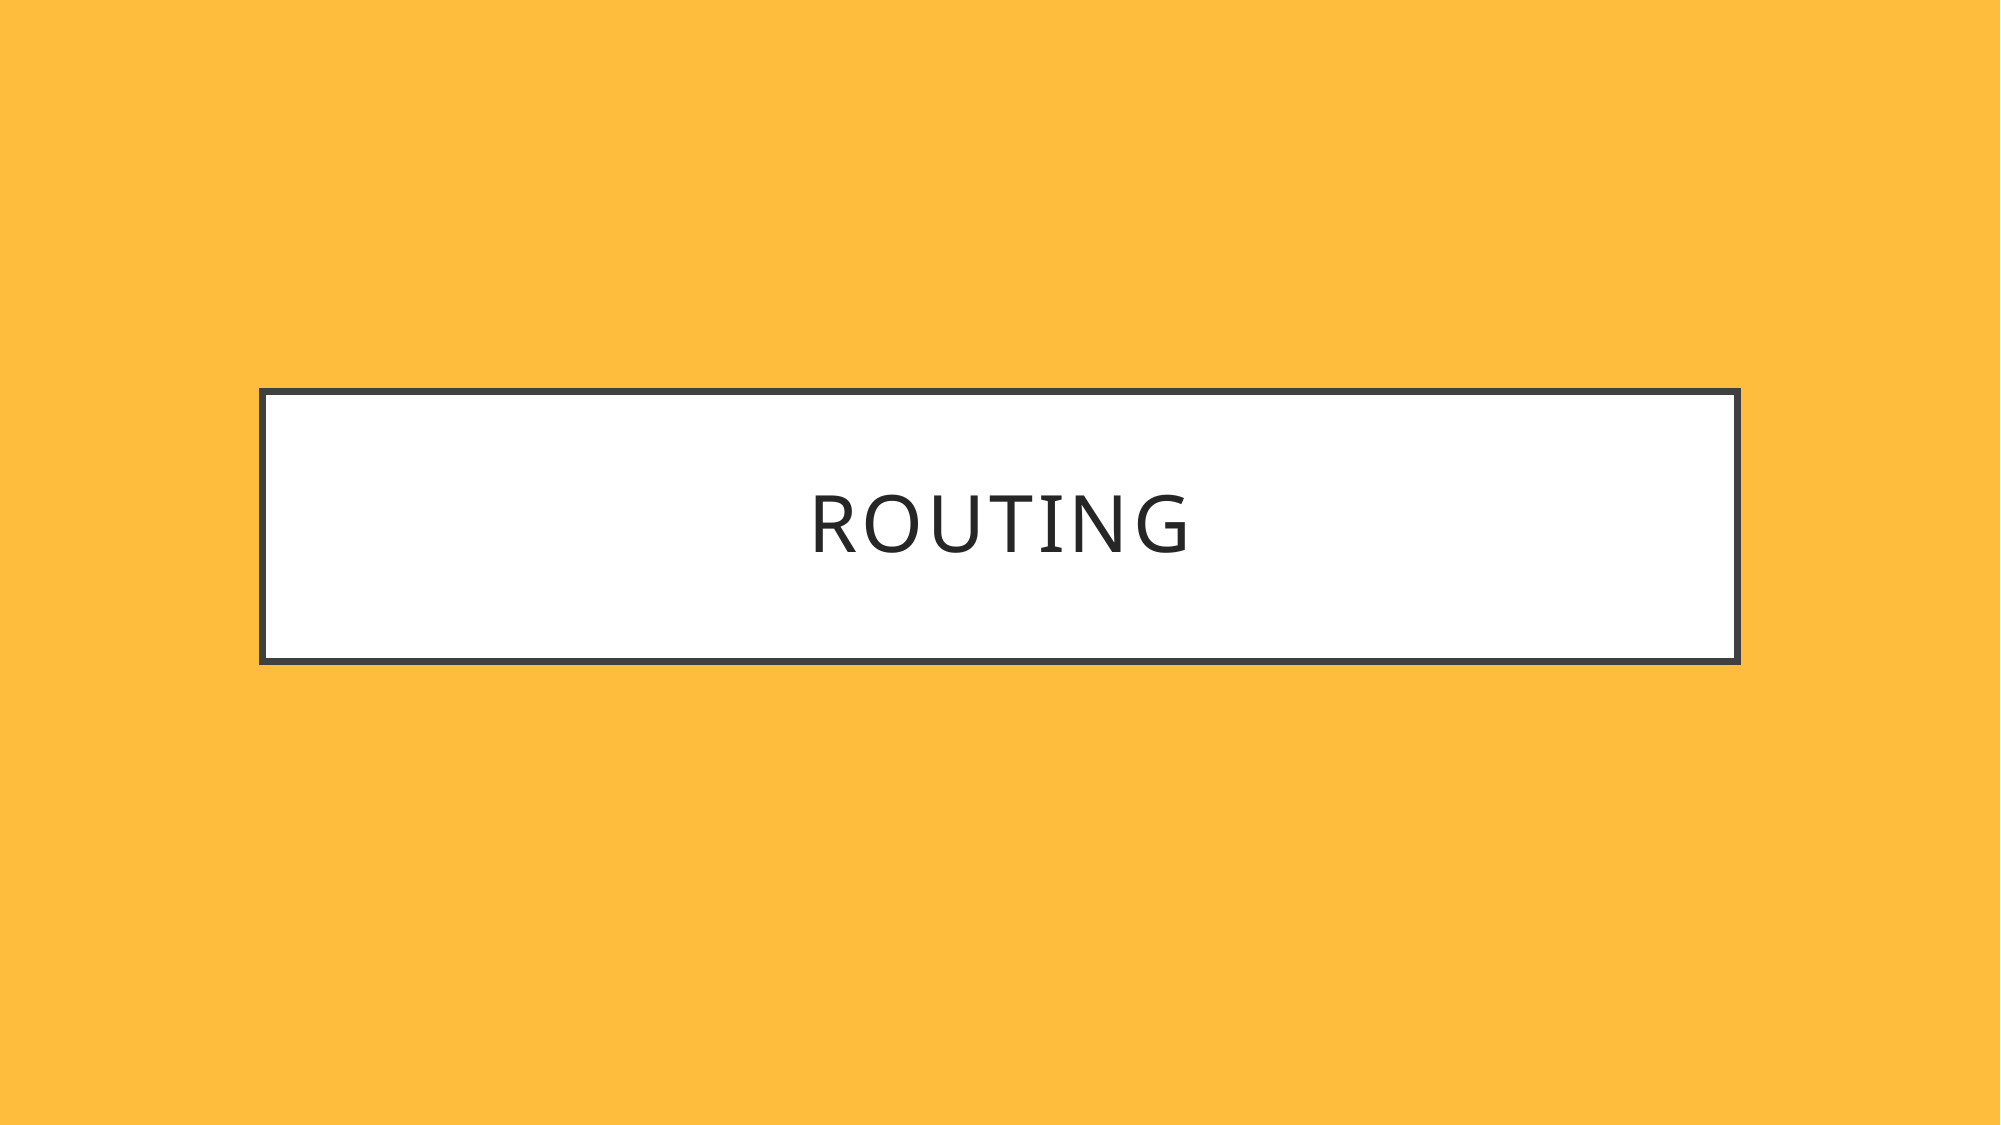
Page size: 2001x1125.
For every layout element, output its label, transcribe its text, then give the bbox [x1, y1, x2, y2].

title Routing [259, 388, 1741, 665]
